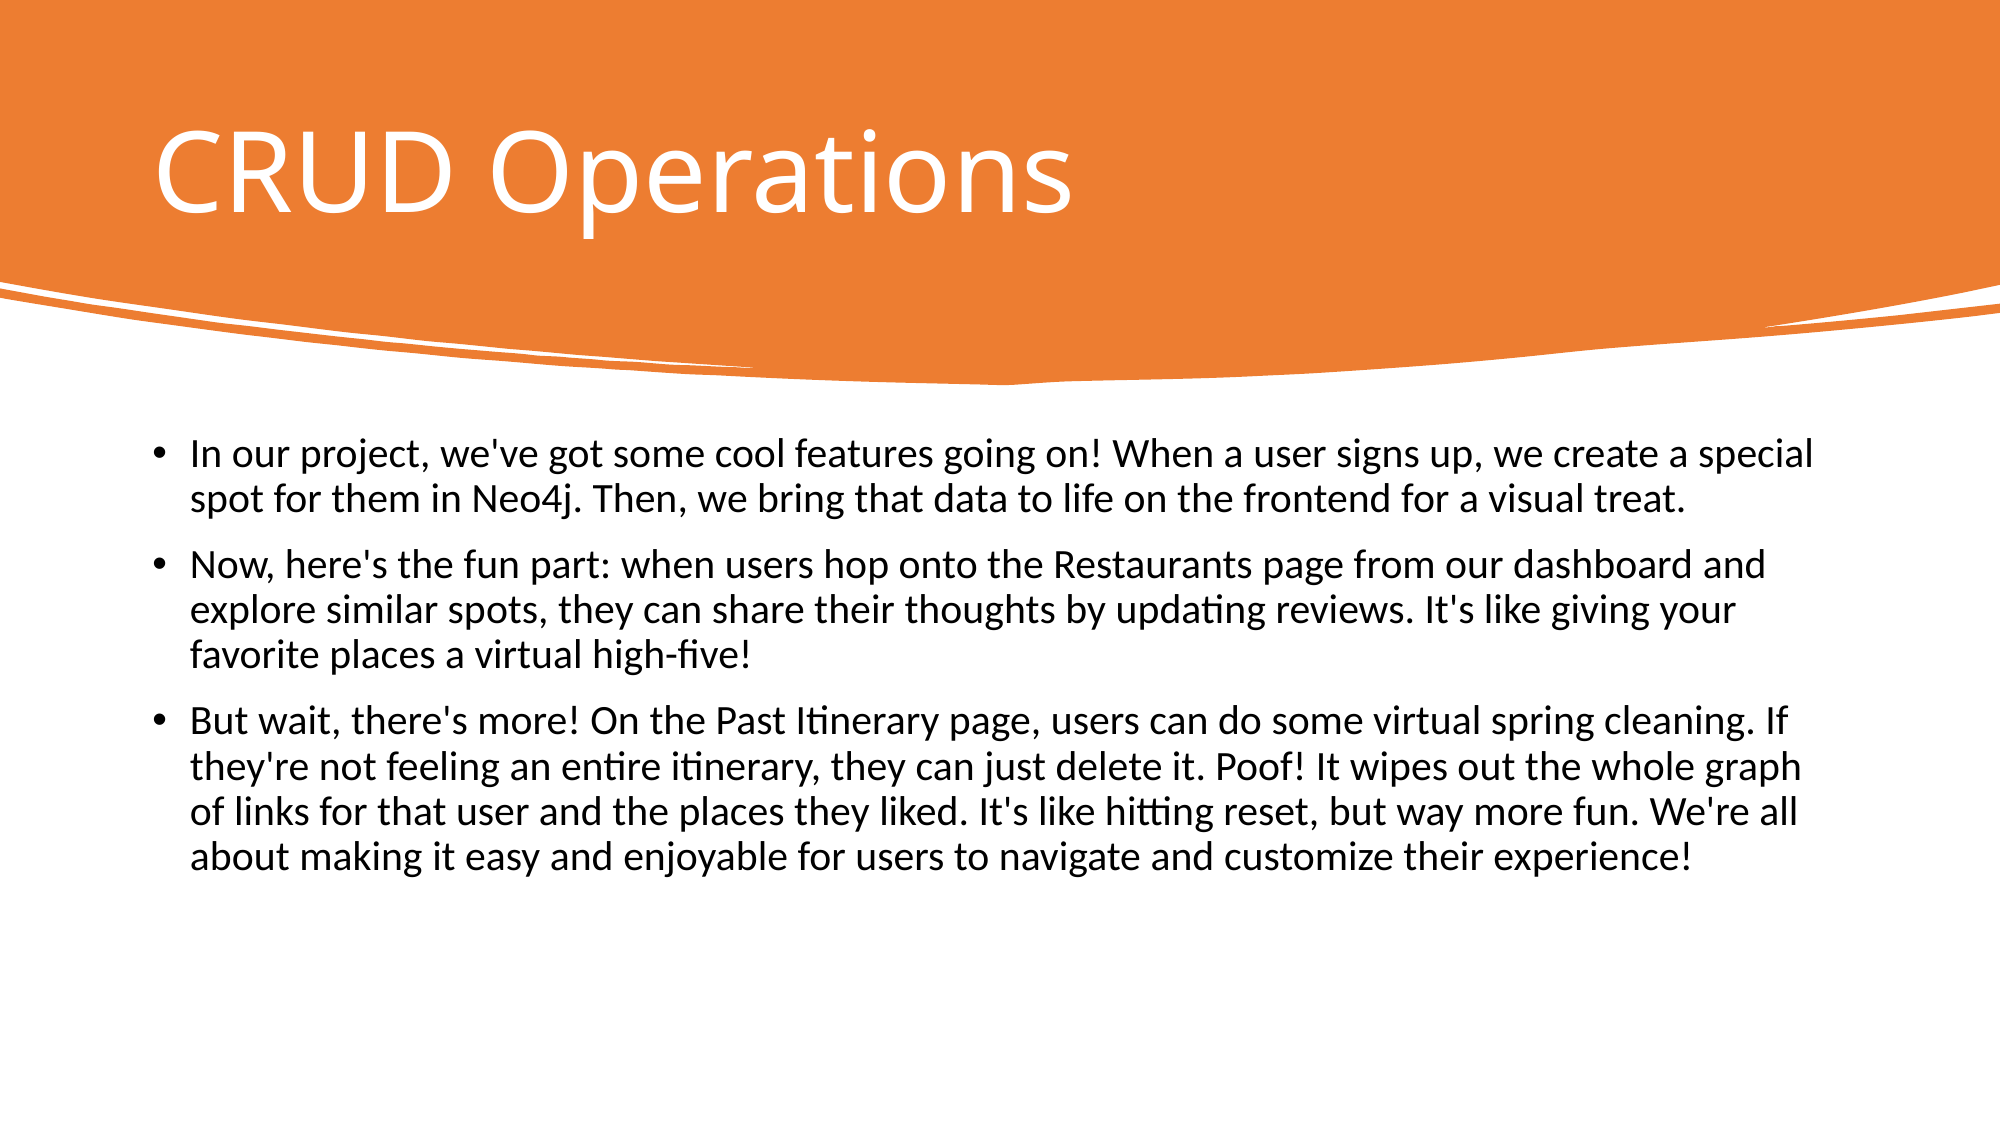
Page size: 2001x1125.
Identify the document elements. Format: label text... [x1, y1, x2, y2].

text_box [0, 283, 699, 365]
text_box [0, 0, 2000, 386]
title CRUD Operations [137, 65, 1863, 287]
text_box [1785, 286, 2000, 325]
text_box [0, 298, 2000, 1125]
list In our project, we've got some cool features going on! When a user signs up, we create a special spot for them in Neo4j. Then, we bring that data to life on the frontend for a visual treat. Now, here's the fun part: when users hop onto the Restaurants page from our dashboard and explore similar spots, they can share their thoughts by updating reviews. It's like giving your favorite places a virtual high-five! But wait, there's more! On the Past Itinerary page, users can do some virtual spring cleaning. If they're not feeling an entire itinerary, they can just delete it. Poof! It wipes out the whole graph of links for that user and the places they liked. It's like hitting reset, but way more fun. We're all about making it easy and enjoyable for users to navigate and customize their experience! [137, 424, 1863, 1014]
